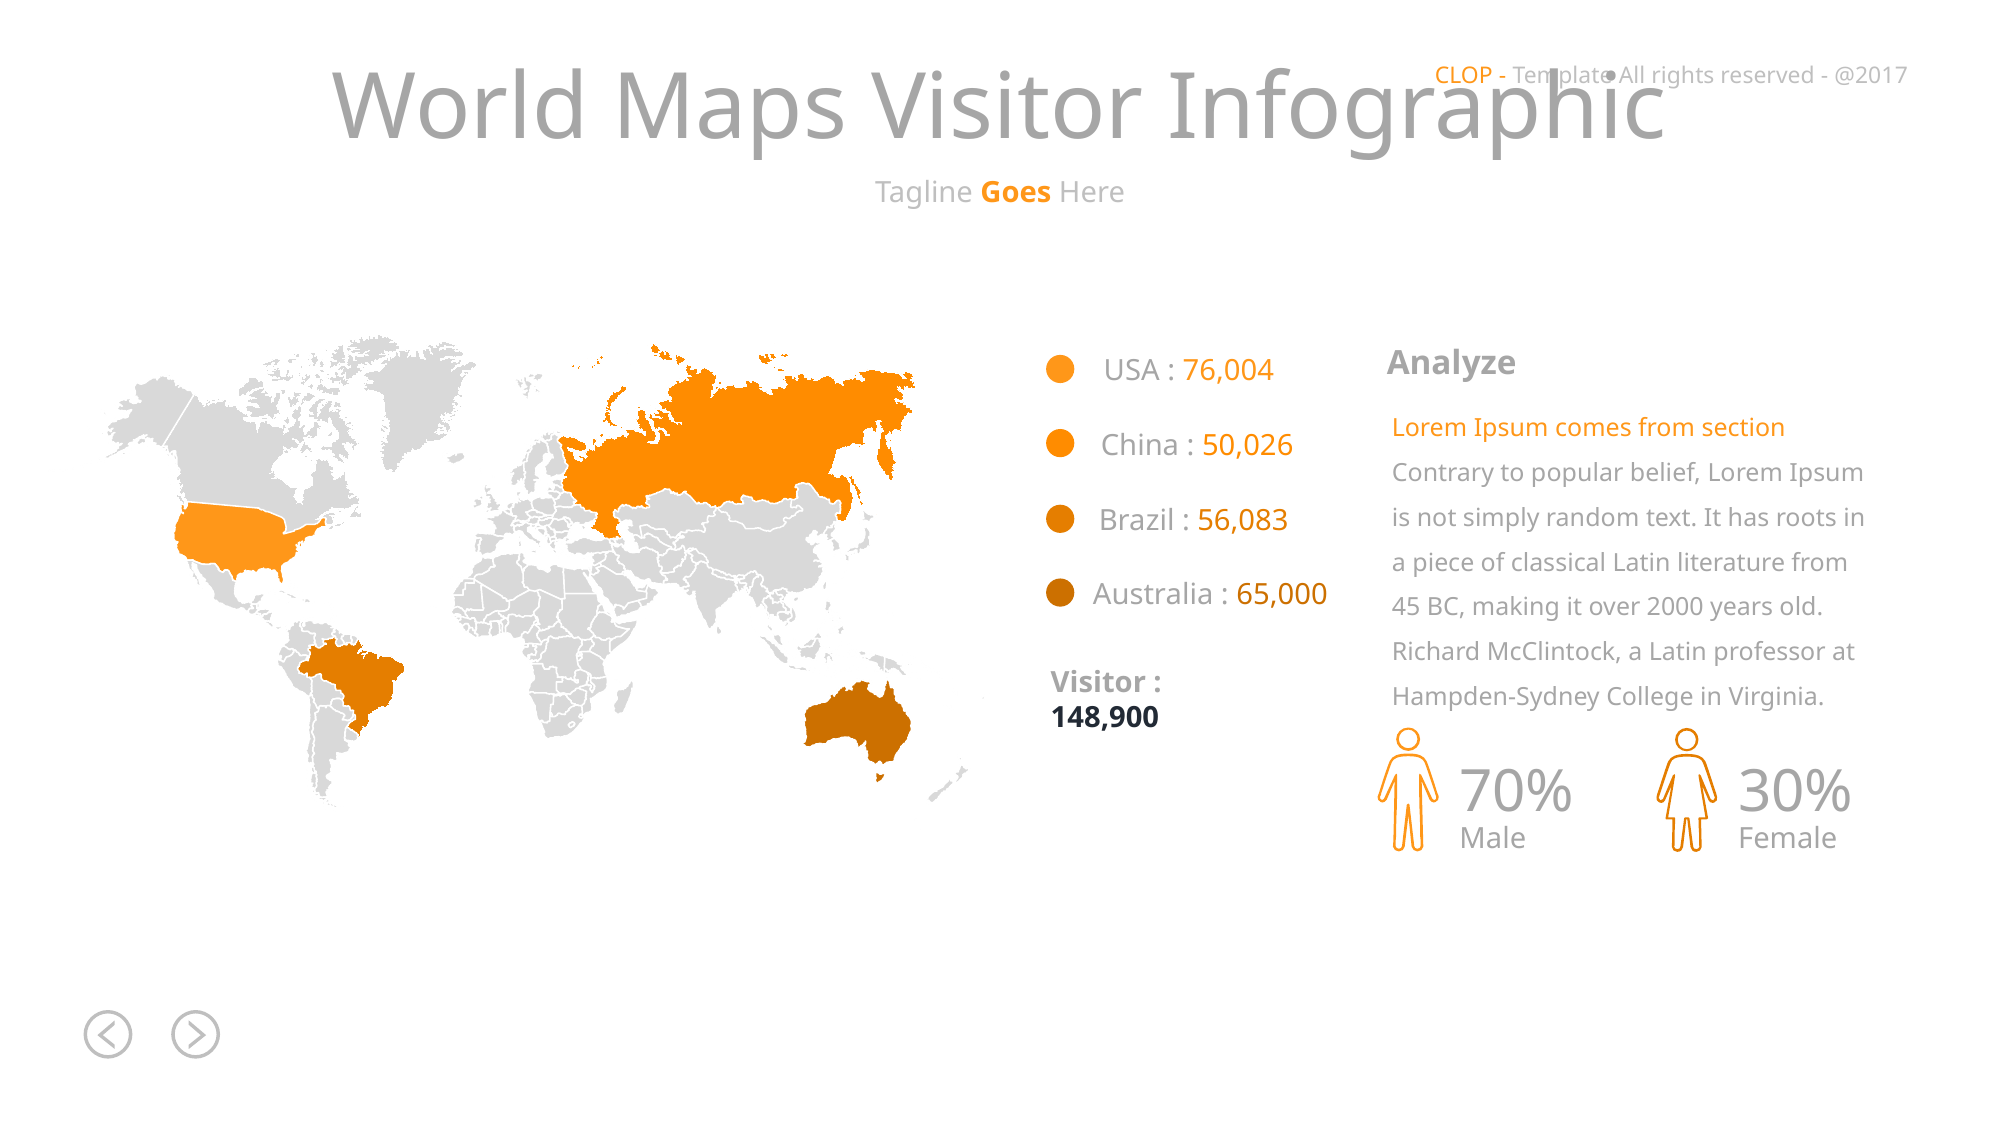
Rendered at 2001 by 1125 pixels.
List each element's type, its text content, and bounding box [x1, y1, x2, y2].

text_box Lorem Ipsum comes from section Contrary to popular belief, Lorem Ipsum is not simply random text. It has roots in a piece of classical Latin literature from 45 BC, making it over 2000 years old. Richard McClintock, a Latin professor at Hampden-Sydney College in Virginia. [1377, 388, 1895, 718]
text_box 30% Female [1723, 753, 1868, 862]
text_box Tagline Goes Here [860, 165, 1140, 216]
text_box [1045, 503, 1076, 534]
text_box [1045, 427, 1076, 459]
text_box 70% Male [1444, 753, 1590, 862]
text_box Brazil : 56,083 [1084, 493, 1304, 544]
text_box [1377, 753, 1439, 852]
text_box [1045, 577, 1076, 608]
text_box [1045, 353, 1076, 385]
text_box [1656, 753, 1718, 852]
text_box Australia : 65,000 [1078, 567, 1343, 618]
text_box World Maps Visitor Infographic [317, 39, 1684, 165]
text_box USA : 76,004 [1088, 343, 1290, 394]
text_box China : 50,026 [1086, 418, 1309, 469]
text_box Analyze [1372, 333, 1532, 389]
text_box [1675, 727, 1699, 752]
text_box [1396, 727, 1421, 751]
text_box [47, 334, 990, 830]
text_box Visitor : 148,900 [1035, 655, 1177, 741]
